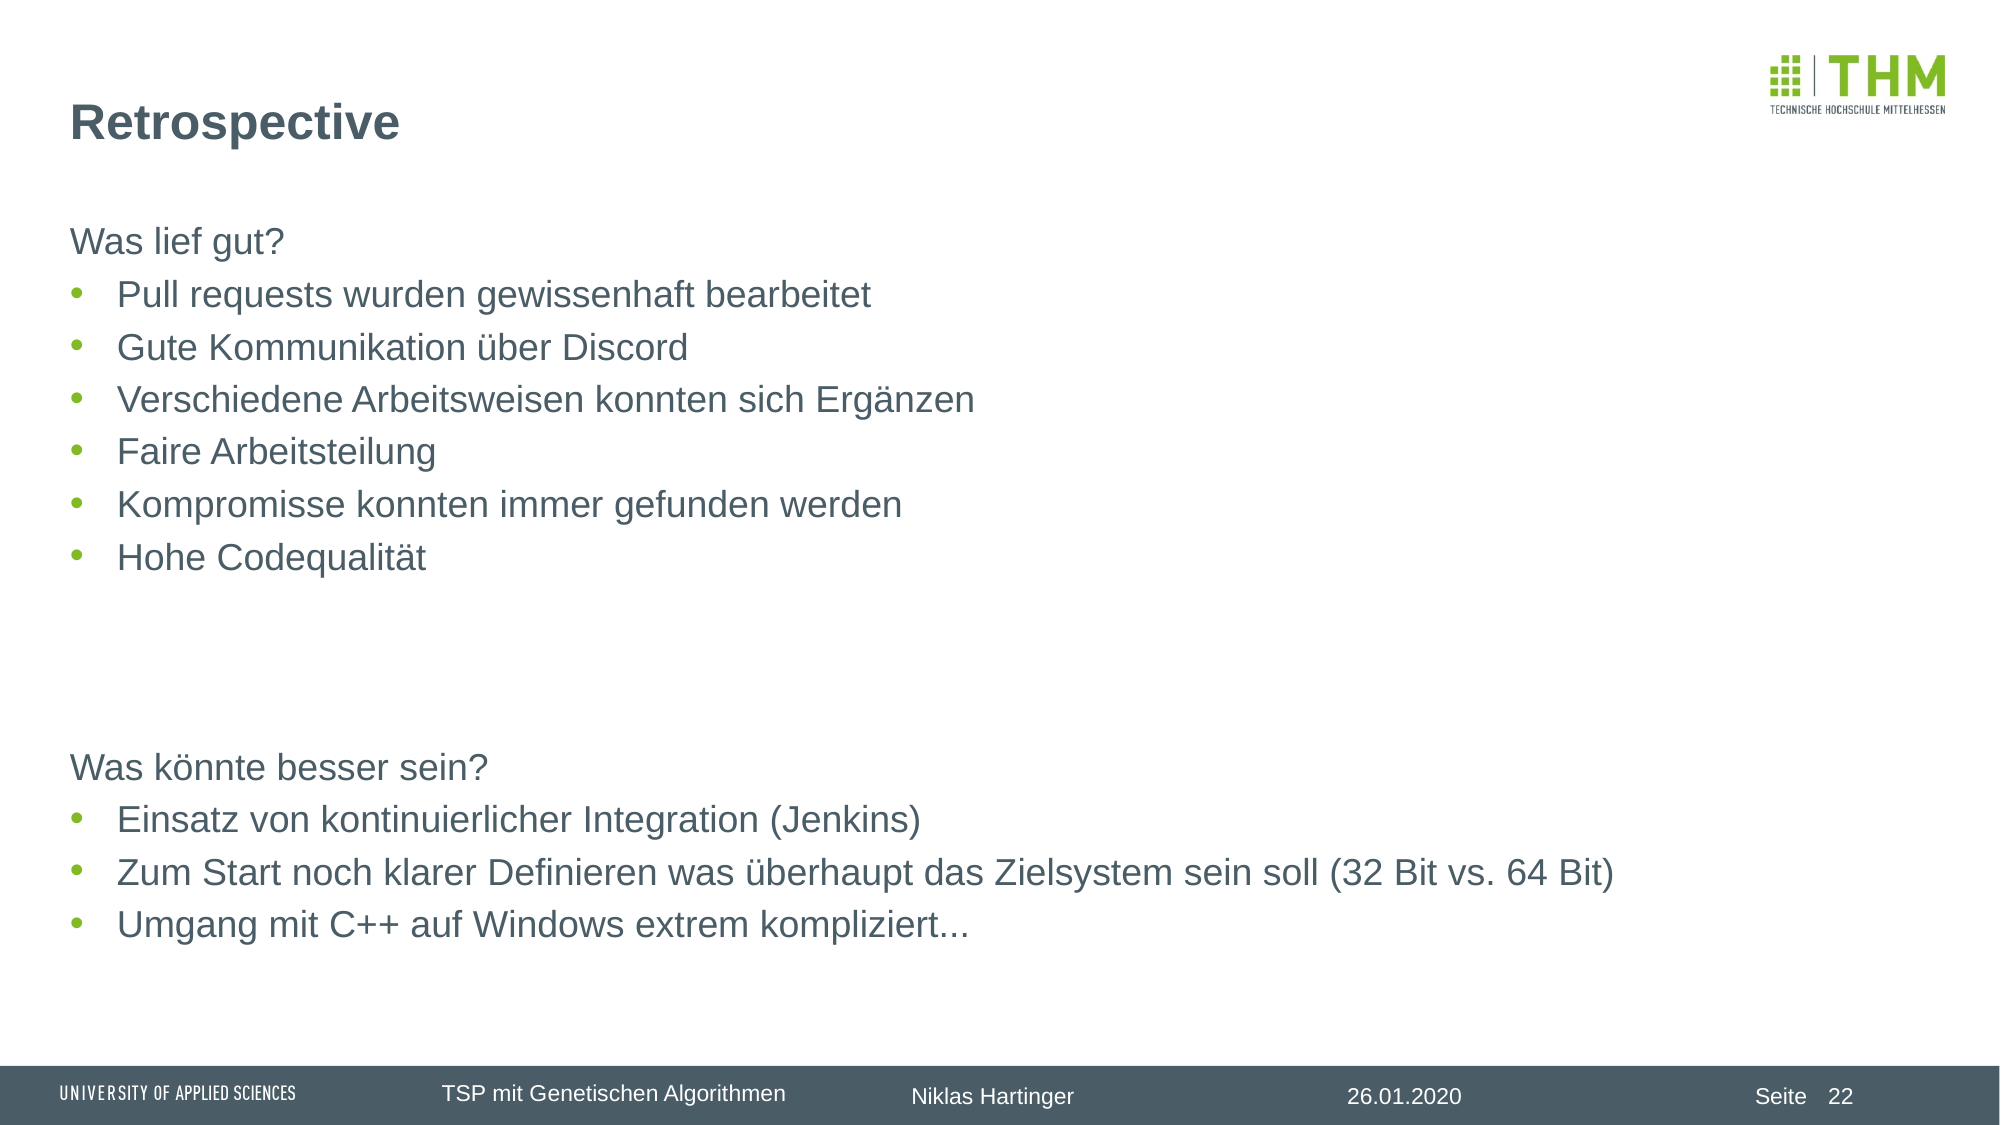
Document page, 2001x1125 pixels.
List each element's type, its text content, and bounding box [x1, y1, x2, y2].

picture [1770, 55, 1945, 114]
picture [59, 1082, 296, 1104]
list Was lief gut? Pull requests wurden gewissenhaft bearbeitet Gute Kommunikation über Discord Verschiedene Arbeitsweisen konnten sich Ergänzen Faire Arbeitsteilung Kompromisse konnten immer gefunden werden Hohe Codequalität Was könnte besser sein? Einsatz von kontinuierlicher Integration (Jenkins) Zum Start noch klarer Definieren was überhaupt das Zielsystem sein soll (32 Bit vs. 64 Bit) Umgang mit C++ auf Windows extrem kompliziert... [54, 210, 1940, 1034]
title Retrospective [54, 82, 1708, 206]
